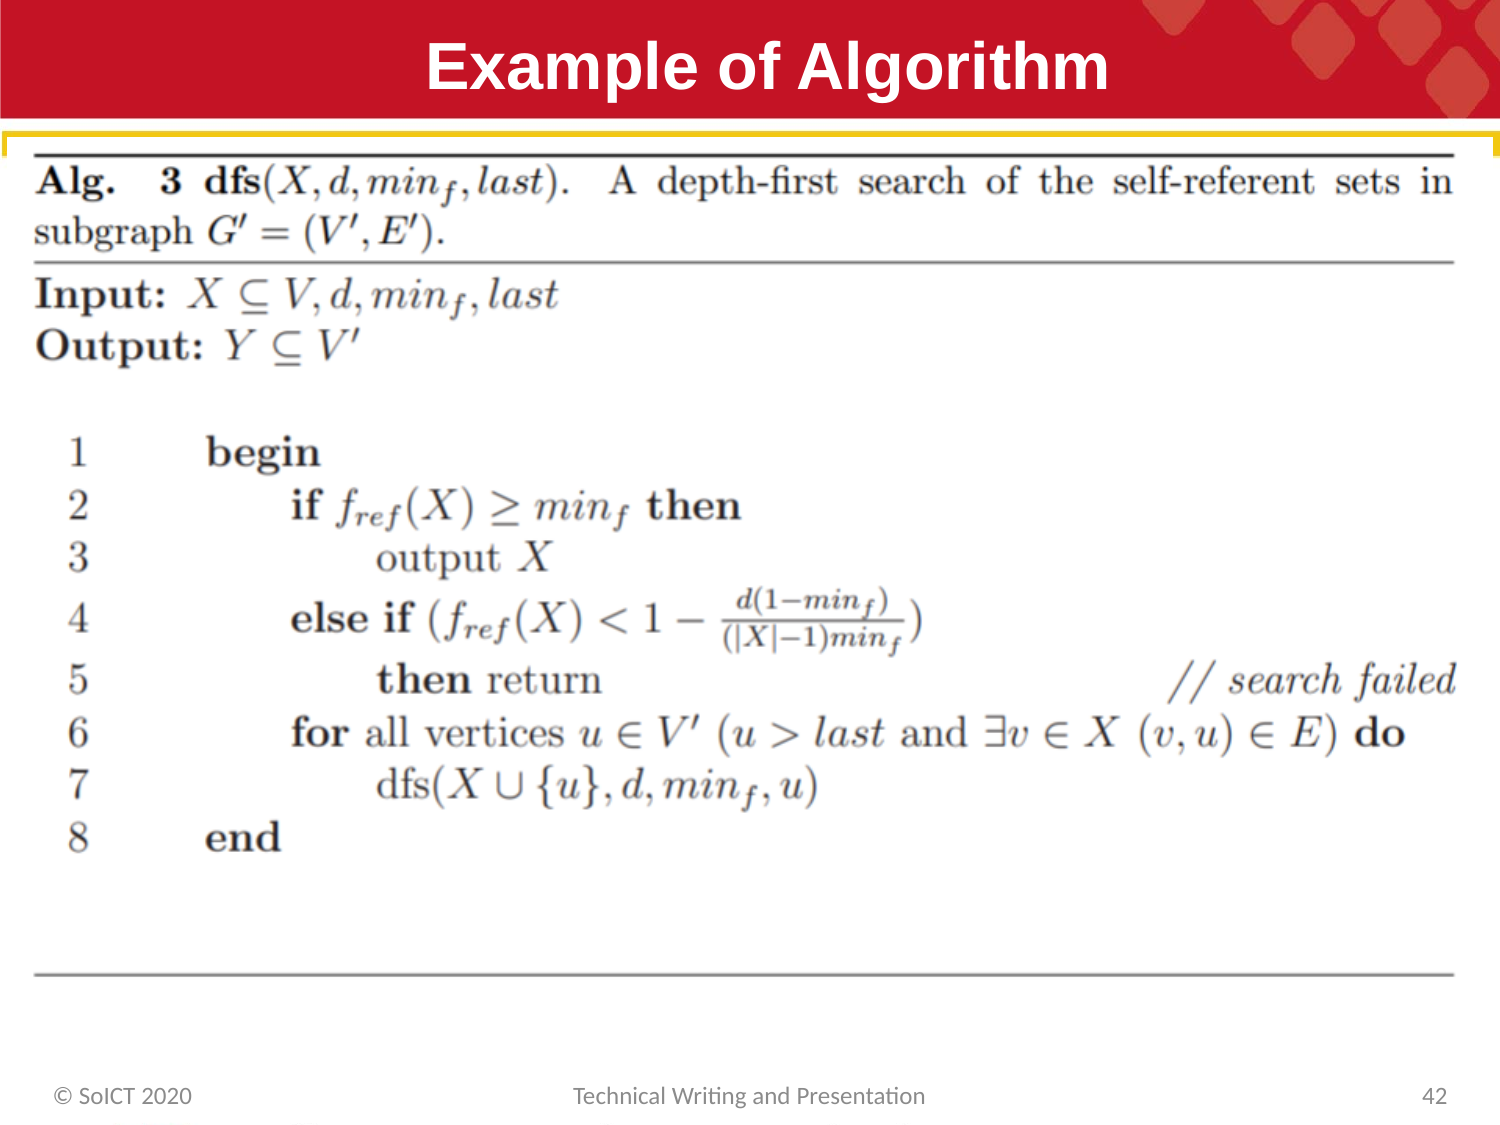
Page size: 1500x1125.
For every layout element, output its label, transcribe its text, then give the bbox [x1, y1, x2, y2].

footer Technical Writing and Presentation [512, 1065, 988, 1125]
title Example of Algorithm [75, 12, 1463, 113]
slide_number © SoICT 2020 [37, 1065, 388, 1125]
picture [0, 0, 1500, 1125]
slide_number 42 [1112, 1065, 1463, 1125]
